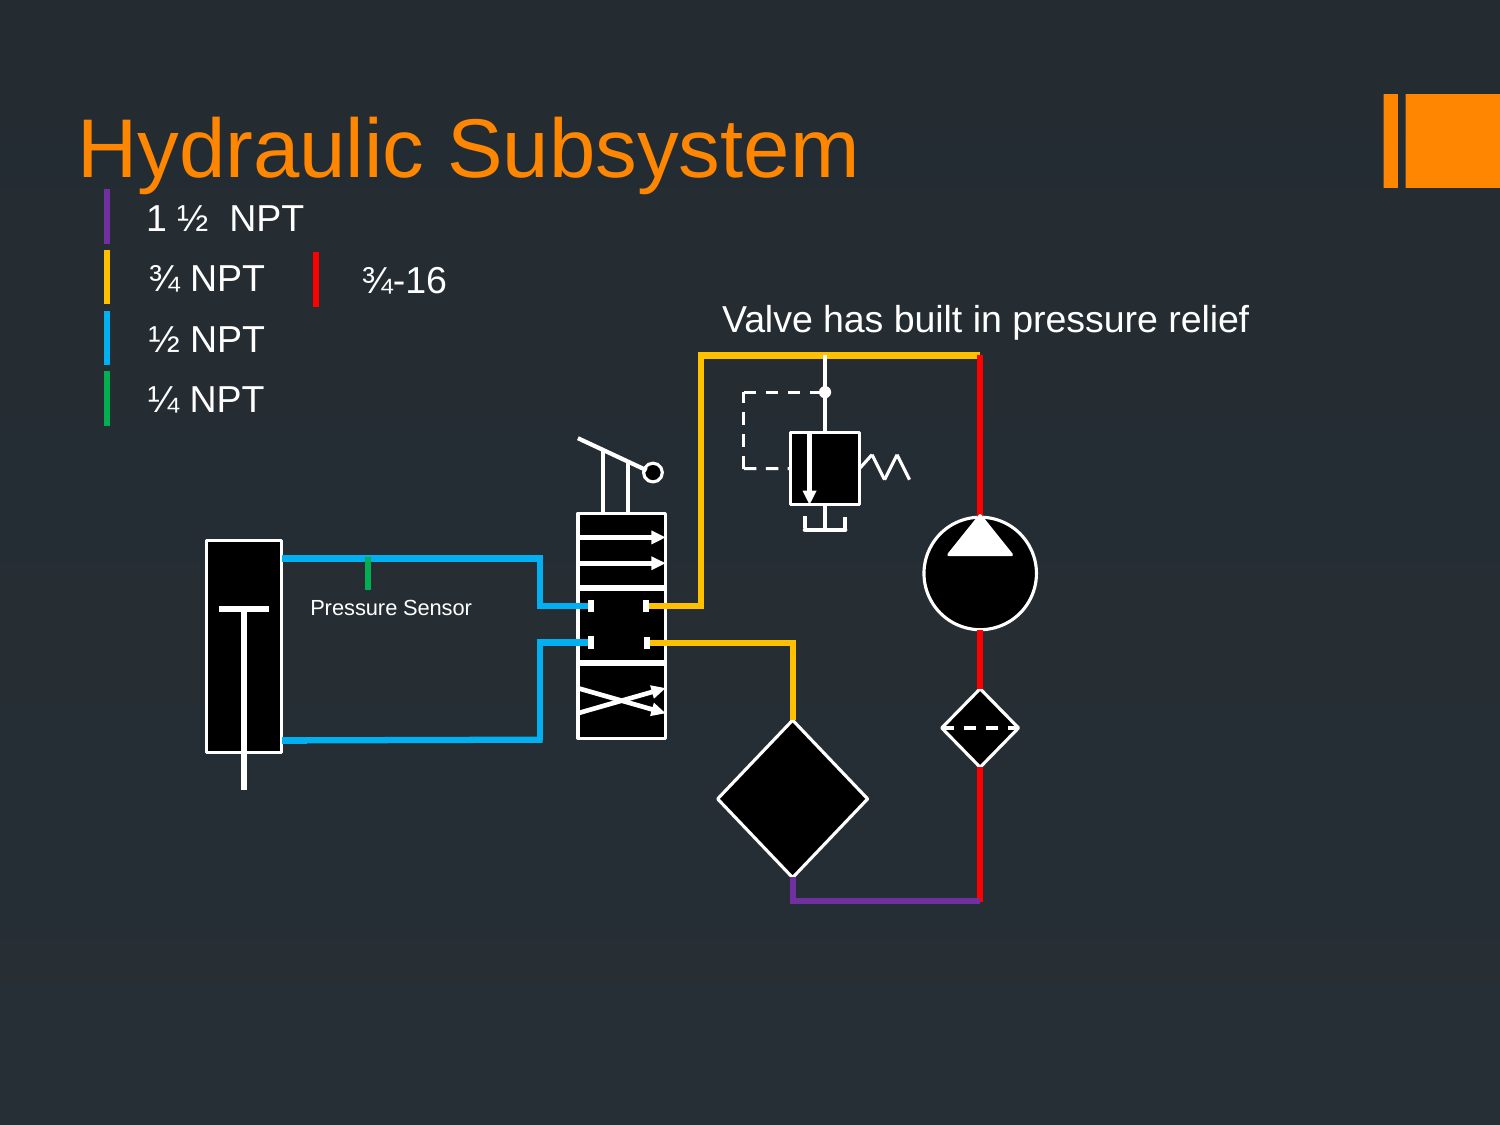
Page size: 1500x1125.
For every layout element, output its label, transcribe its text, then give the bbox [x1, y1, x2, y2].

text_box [717, 694, 869, 903]
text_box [923, 491, 1037, 656]
text_box ¼ NPT [133, 368, 280, 428]
text_box Valve has built in pressure relief [707, 287, 1316, 348]
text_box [928, 688, 1033, 767]
text_box ½ NPT [133, 307, 281, 368]
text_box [514, 459, 816, 717]
title Hydraulic Subsystem [62, 13, 1413, 202]
text_box ¾-16 [346, 249, 473, 309]
text_box Pressure Sensor [295, 585, 487, 627]
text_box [131, 614, 383, 716]
text_box 1 ½ NPT [131, 186, 320, 247]
text_box ¾ NPT [133, 247, 281, 307]
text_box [743, 354, 910, 531]
